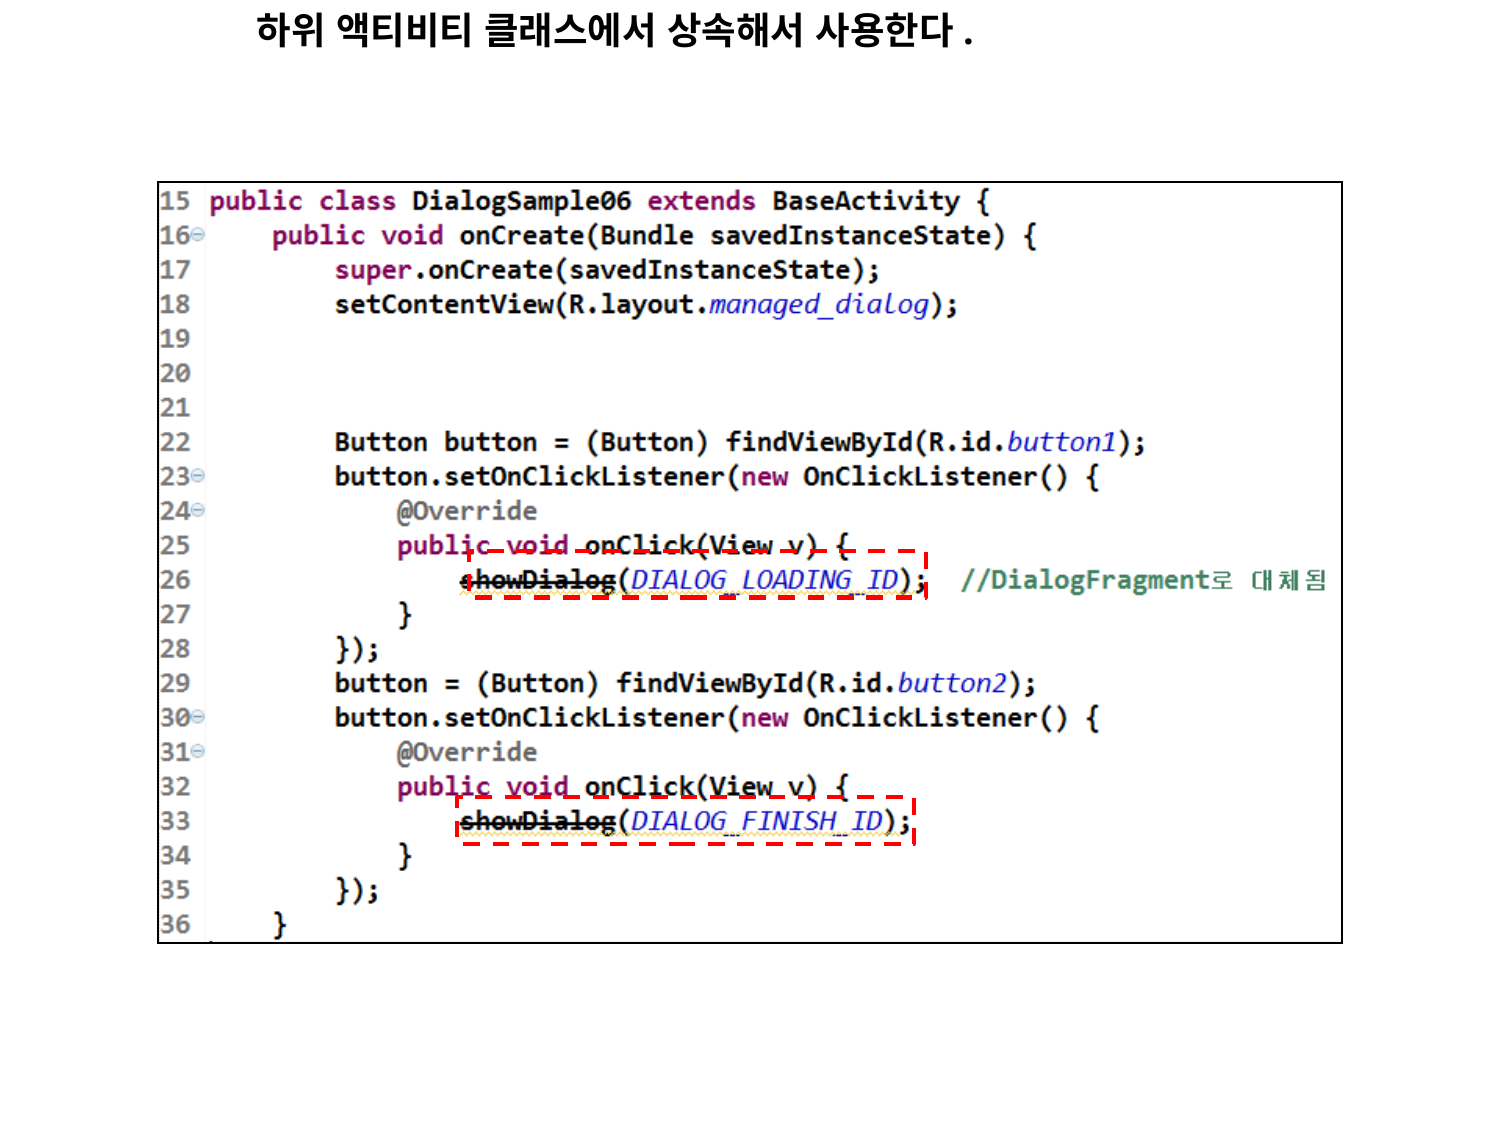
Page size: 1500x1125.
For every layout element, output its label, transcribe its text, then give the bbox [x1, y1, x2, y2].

picture [158, 182, 1342, 943]
text_box 하위 액티비티 클래스에서 상속해서 사용한다. [117, 0, 1114, 60]
